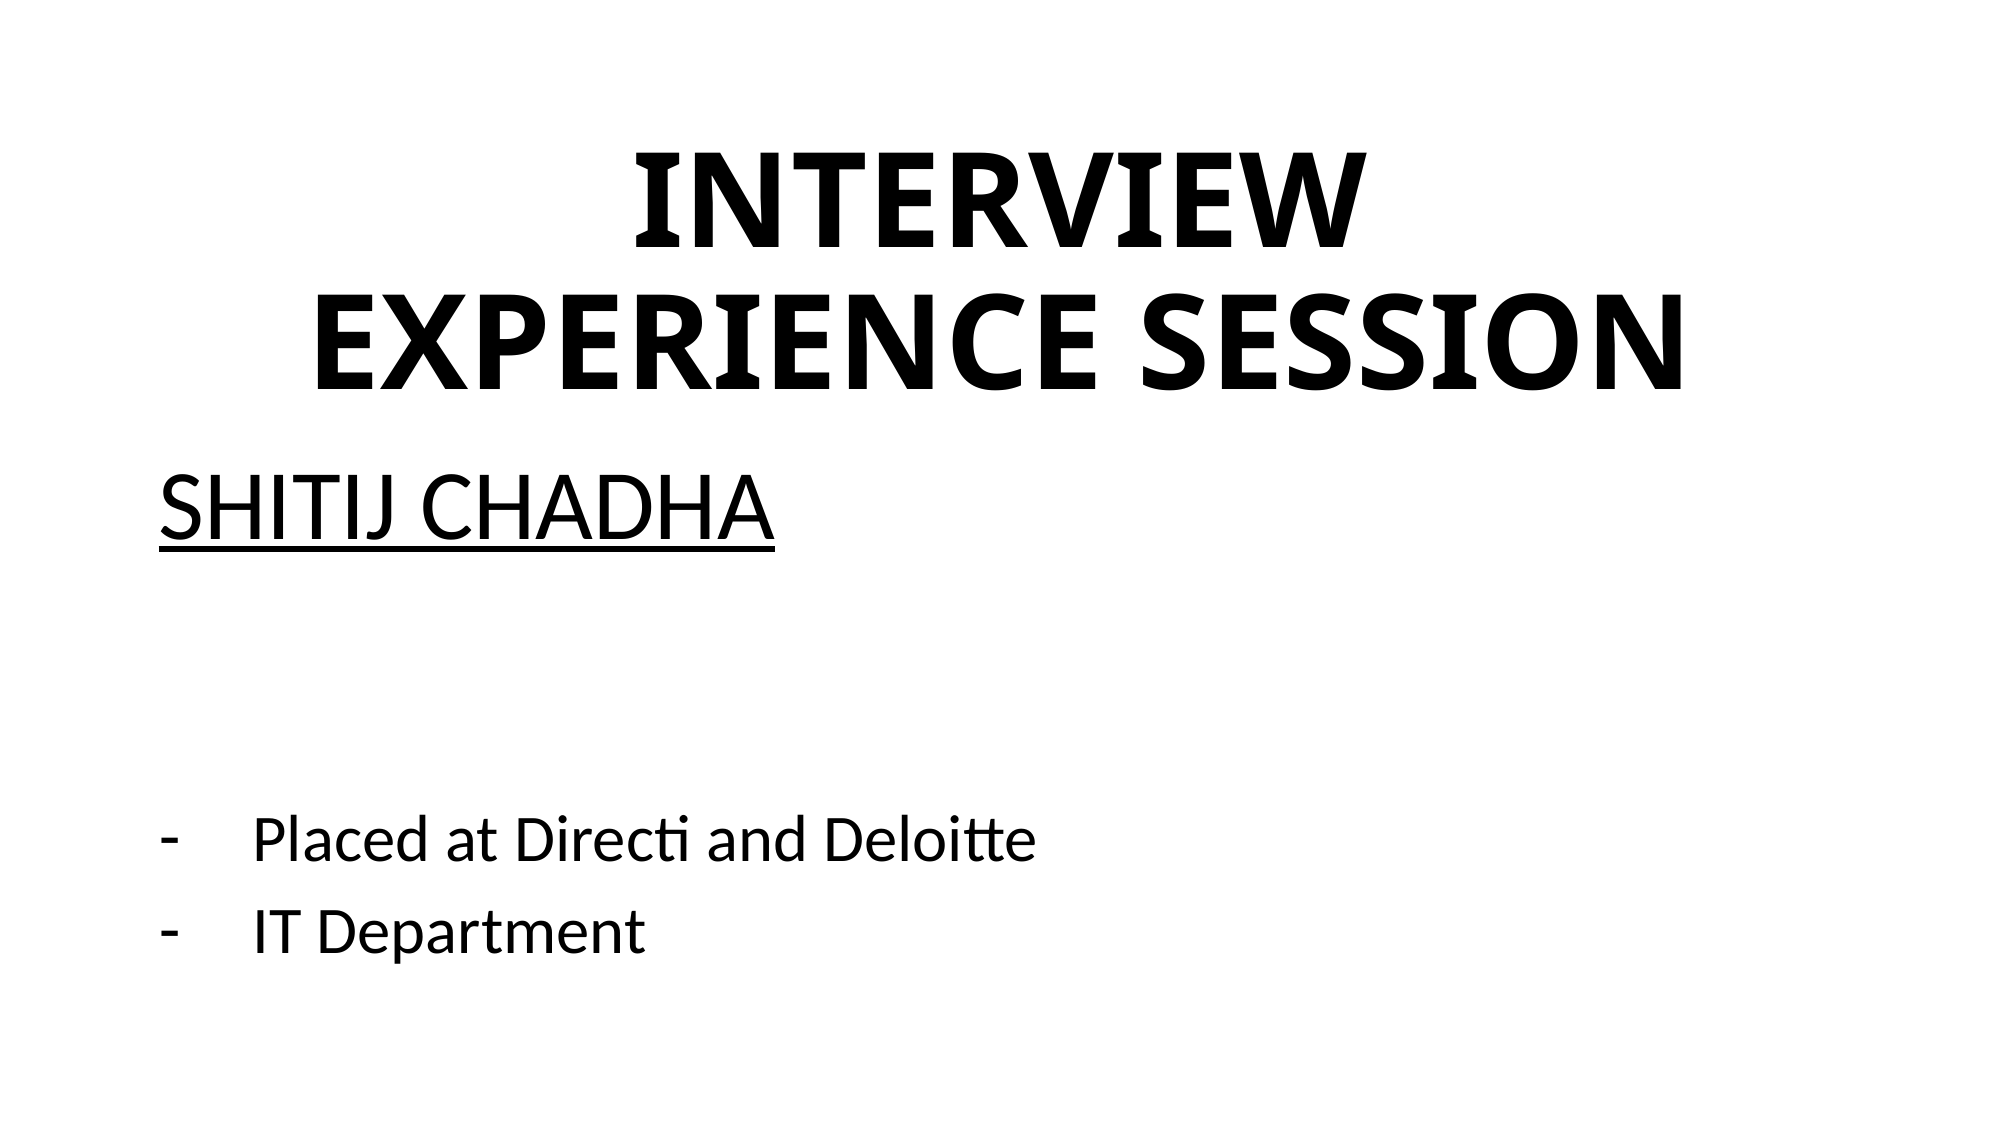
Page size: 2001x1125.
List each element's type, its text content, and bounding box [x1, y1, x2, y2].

title INTERVIEW EXPERIENCE SESSION [249, 34, 1750, 426]
subtitle SHITIJ CHADHA Placed at Directi and Deloitte IT Department [143, 445, 1750, 1103]
